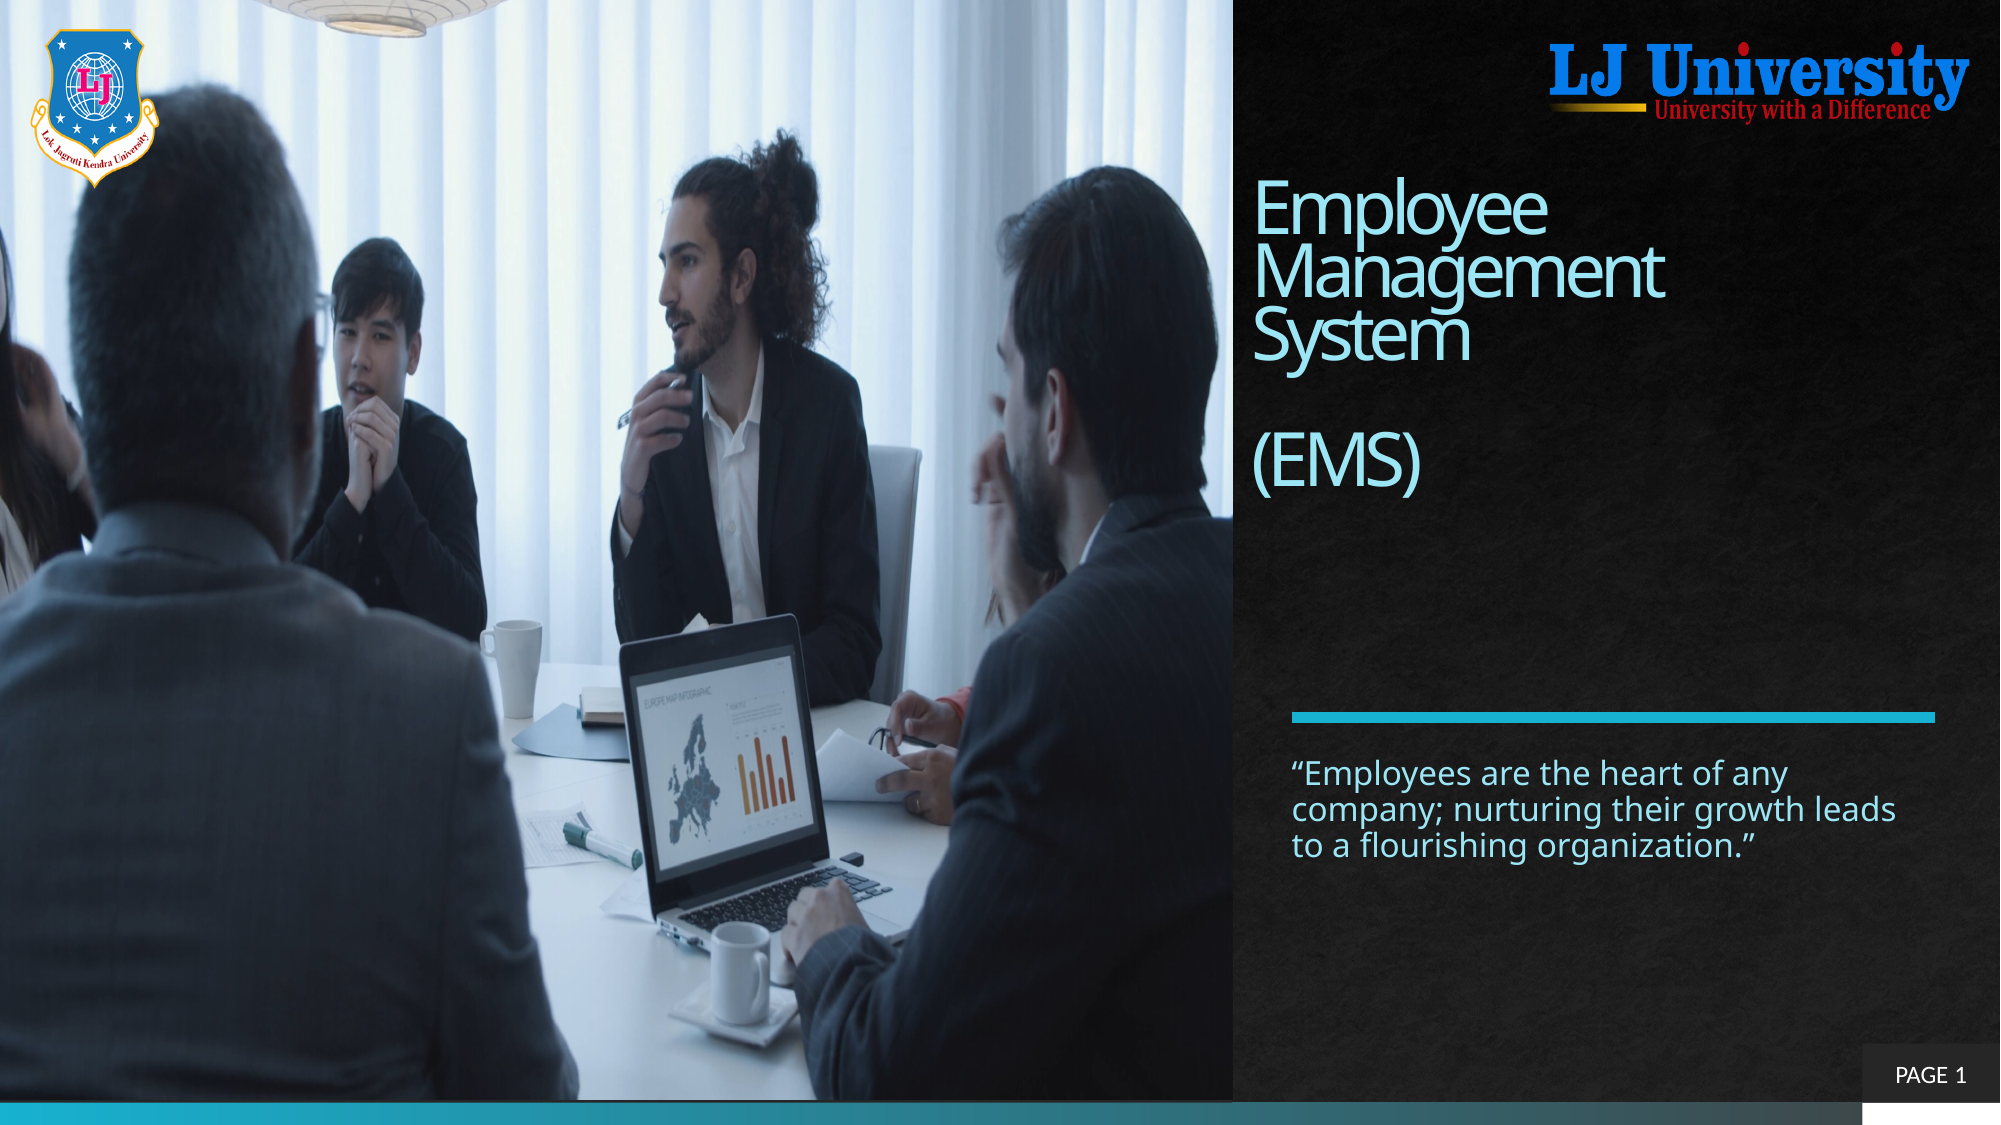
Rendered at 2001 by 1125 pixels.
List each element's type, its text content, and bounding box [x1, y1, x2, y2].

slide_number PAGE 1 [1862, 1043, 2000, 1103]
title Employee Management System (EMS) [1251, 98, 1936, 500]
picture [0, 0, 2000, 1103]
list “Employees are the heart of any company; nurturing their growth leads to a flourishing organization.” [1291, 756, 1936, 869]
